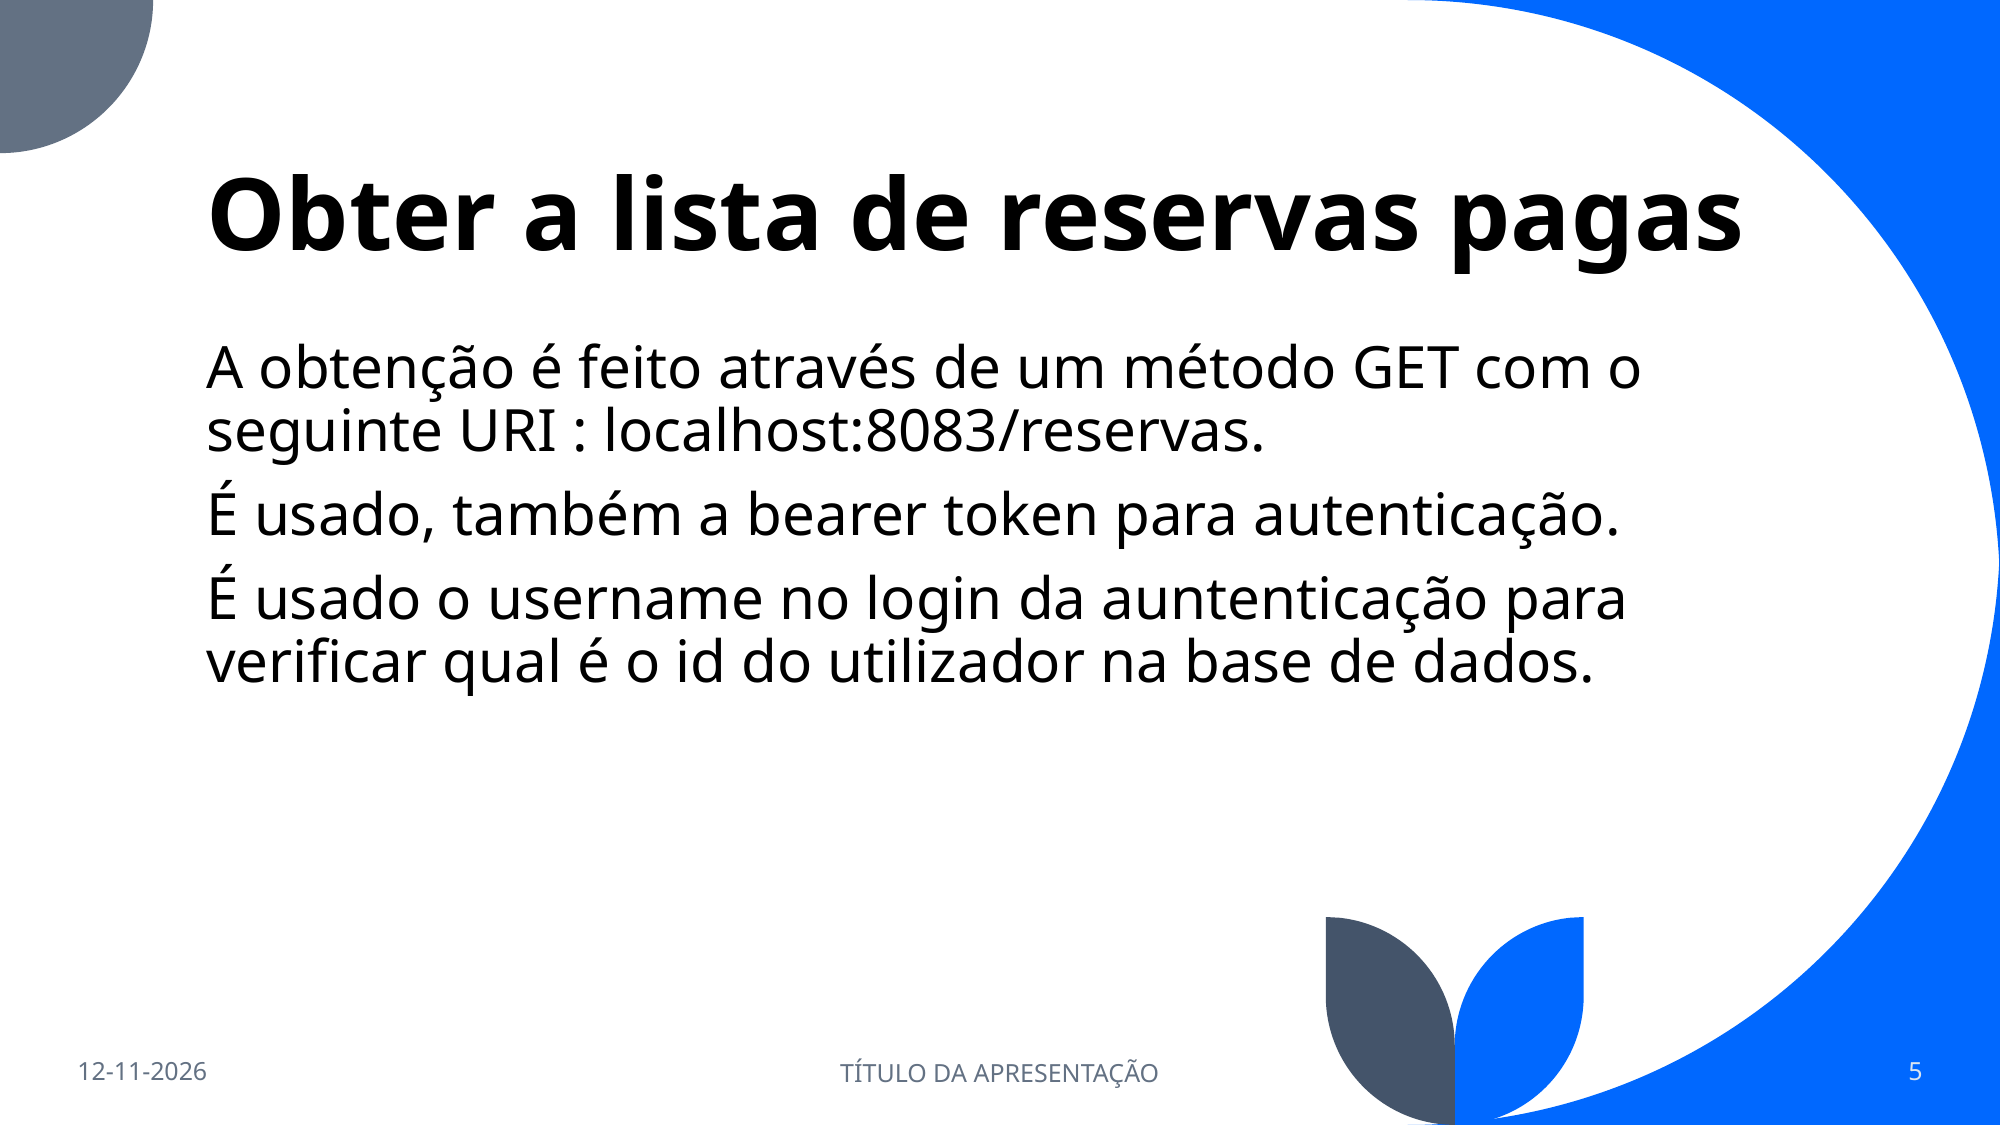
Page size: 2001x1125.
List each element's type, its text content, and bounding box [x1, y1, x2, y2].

title Obter a lista de reservas pagas [191, 62, 1796, 280]
footer TÍTULO DA APRESENTAÇÃO [662, 1042, 1338, 1103]
slide_number 5 [1665, 1042, 1938, 1103]
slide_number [62, 1042, 513, 1103]
list A obtenção é feito através de um método GET com o seguinte URI : localhost:8083/reservas. É usado, também a bearer token para autenticação. É usado o username no login da auntenticação para verificar qual é o id do utilizador na base de dados. [191, 330, 1796, 884]
